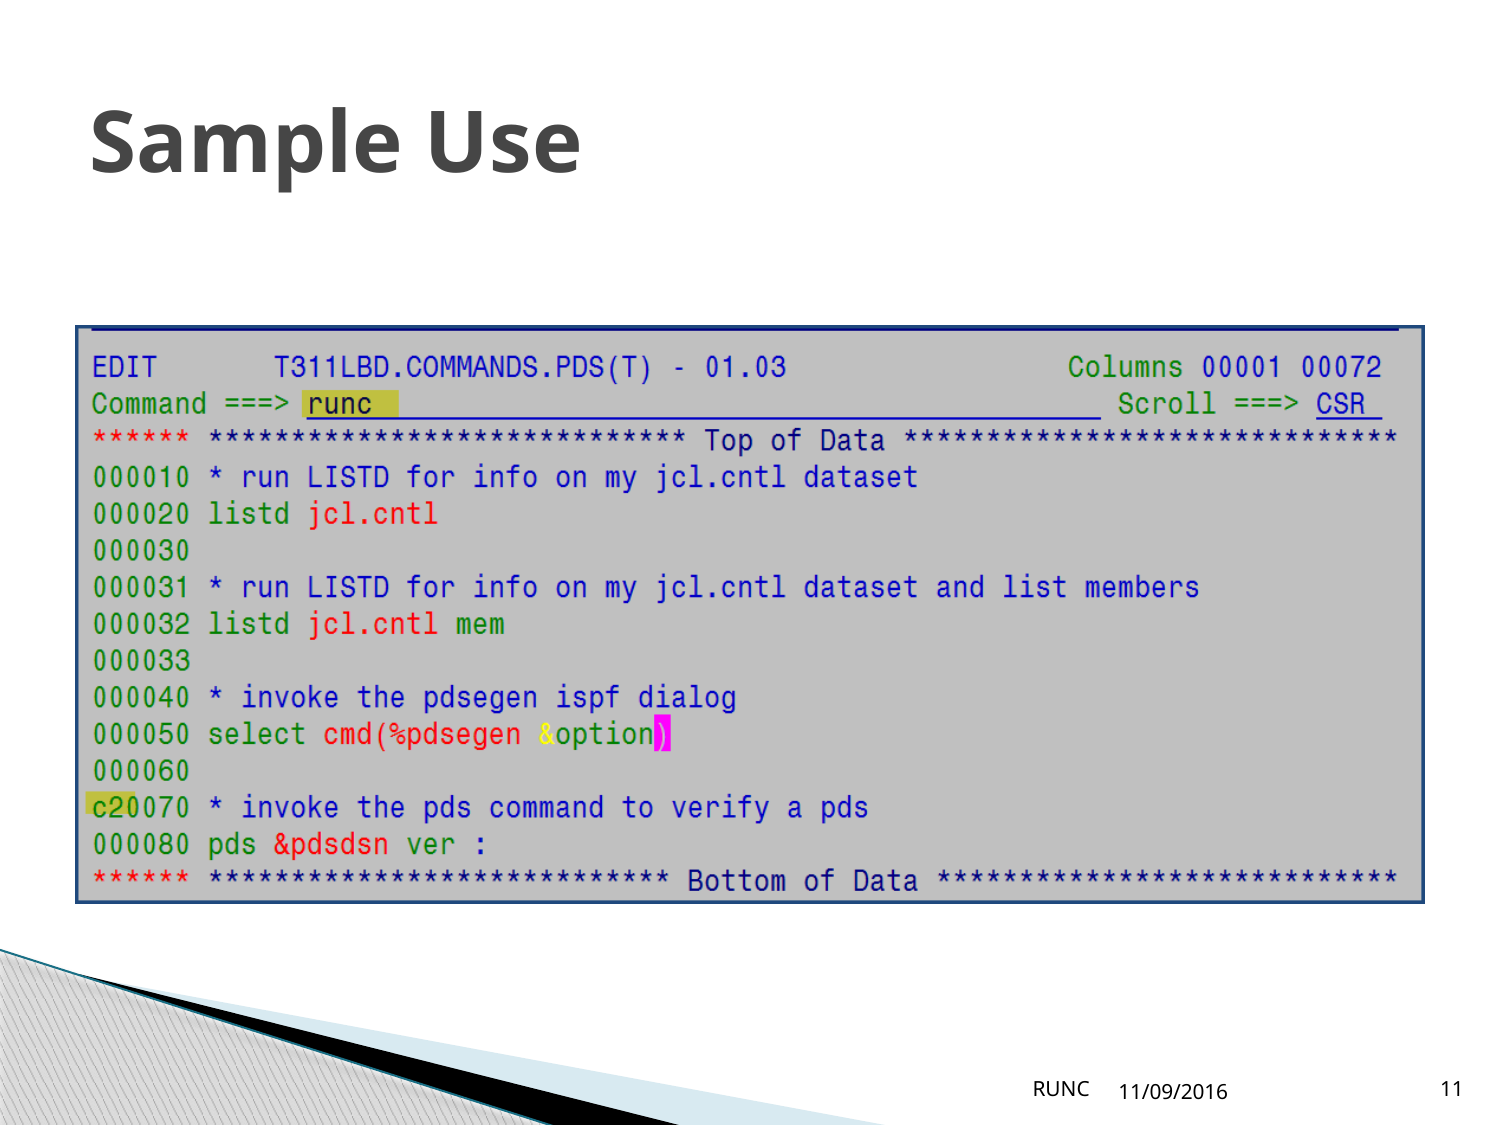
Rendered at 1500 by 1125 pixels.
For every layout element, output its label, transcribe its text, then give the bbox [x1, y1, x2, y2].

footer RUNC [718, 1051, 1105, 1112]
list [74, 324, 1426, 904]
slide_number 11 [1418, 1051, 1479, 1112]
title Sample Use [75, 45, 1425, 233]
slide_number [1105, 1051, 1418, 1112]
